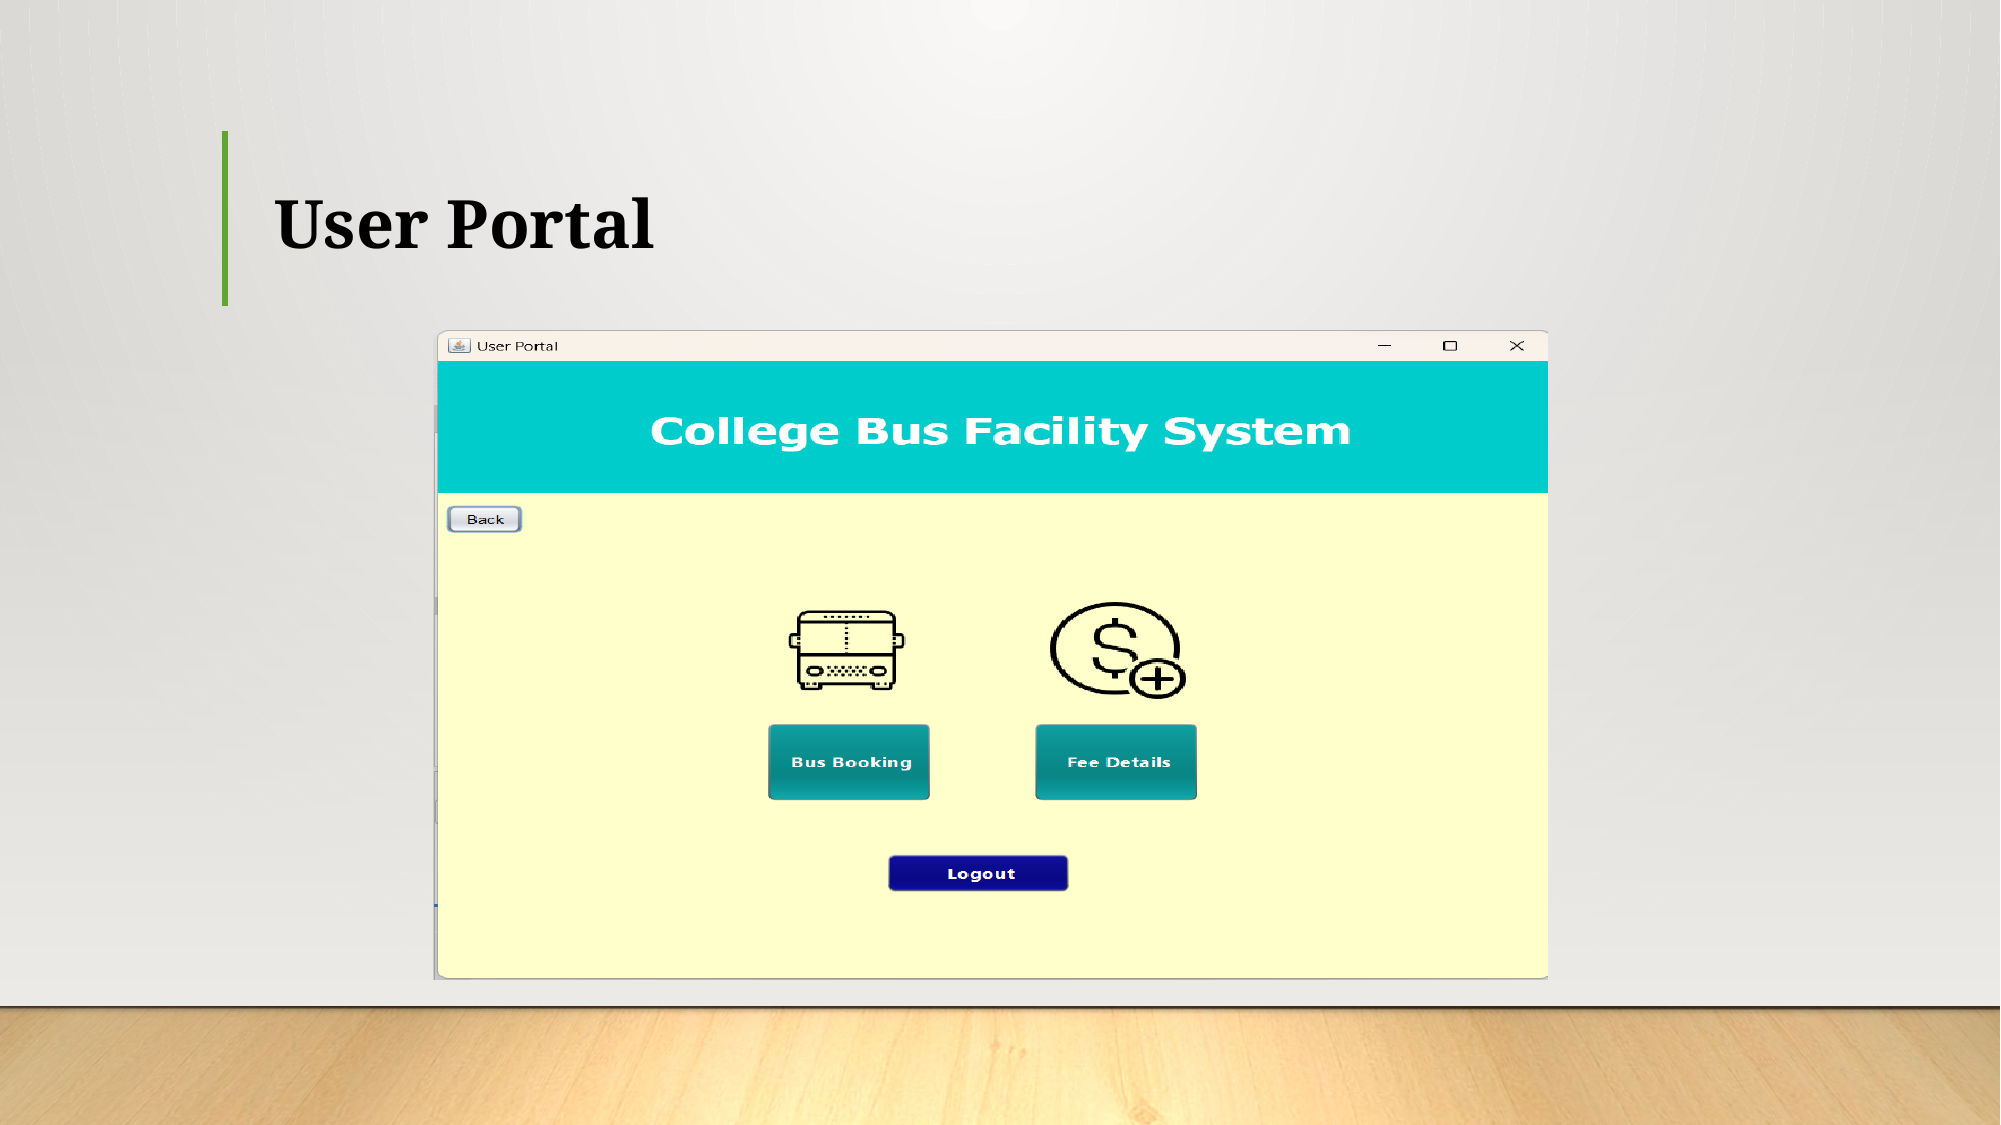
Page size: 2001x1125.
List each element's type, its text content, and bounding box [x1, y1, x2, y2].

picture [0, 1006, 2000, 1125]
title User Portal [259, 98, 1822, 271]
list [432, 330, 1549, 980]
